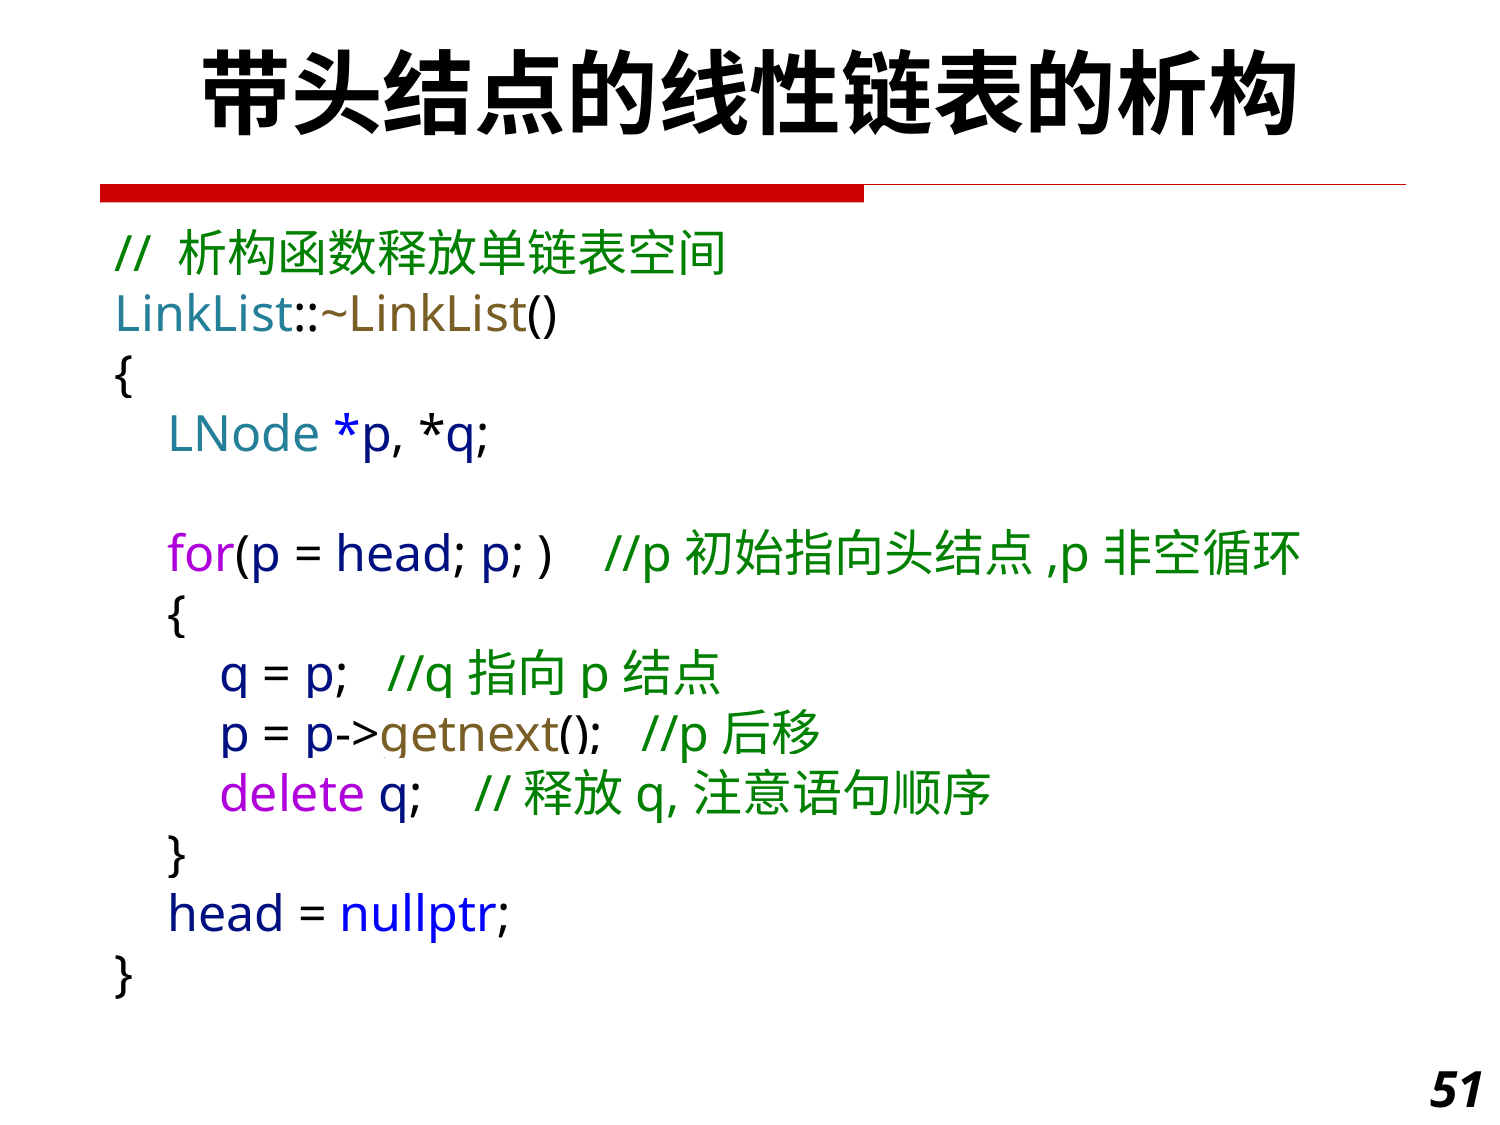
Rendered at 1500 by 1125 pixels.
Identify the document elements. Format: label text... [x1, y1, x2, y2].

text_box 带头结点的线性链表的析构 [56, 28, 1444, 153]
text_box 51 [1400, 1049, 1500, 1125]
text_box // 析构函数释放单链表空间 LinkList::~LinkList() { LNode *p, *q; for(p = head; p; ) //p初始指向头结点,p非空循环 { q = p; //q指向p结点 p = p->getnext(); //p后移 delete q; //释放q,注意语句顺序 } head = nullptr; } [100, 214, 1444, 1009]
